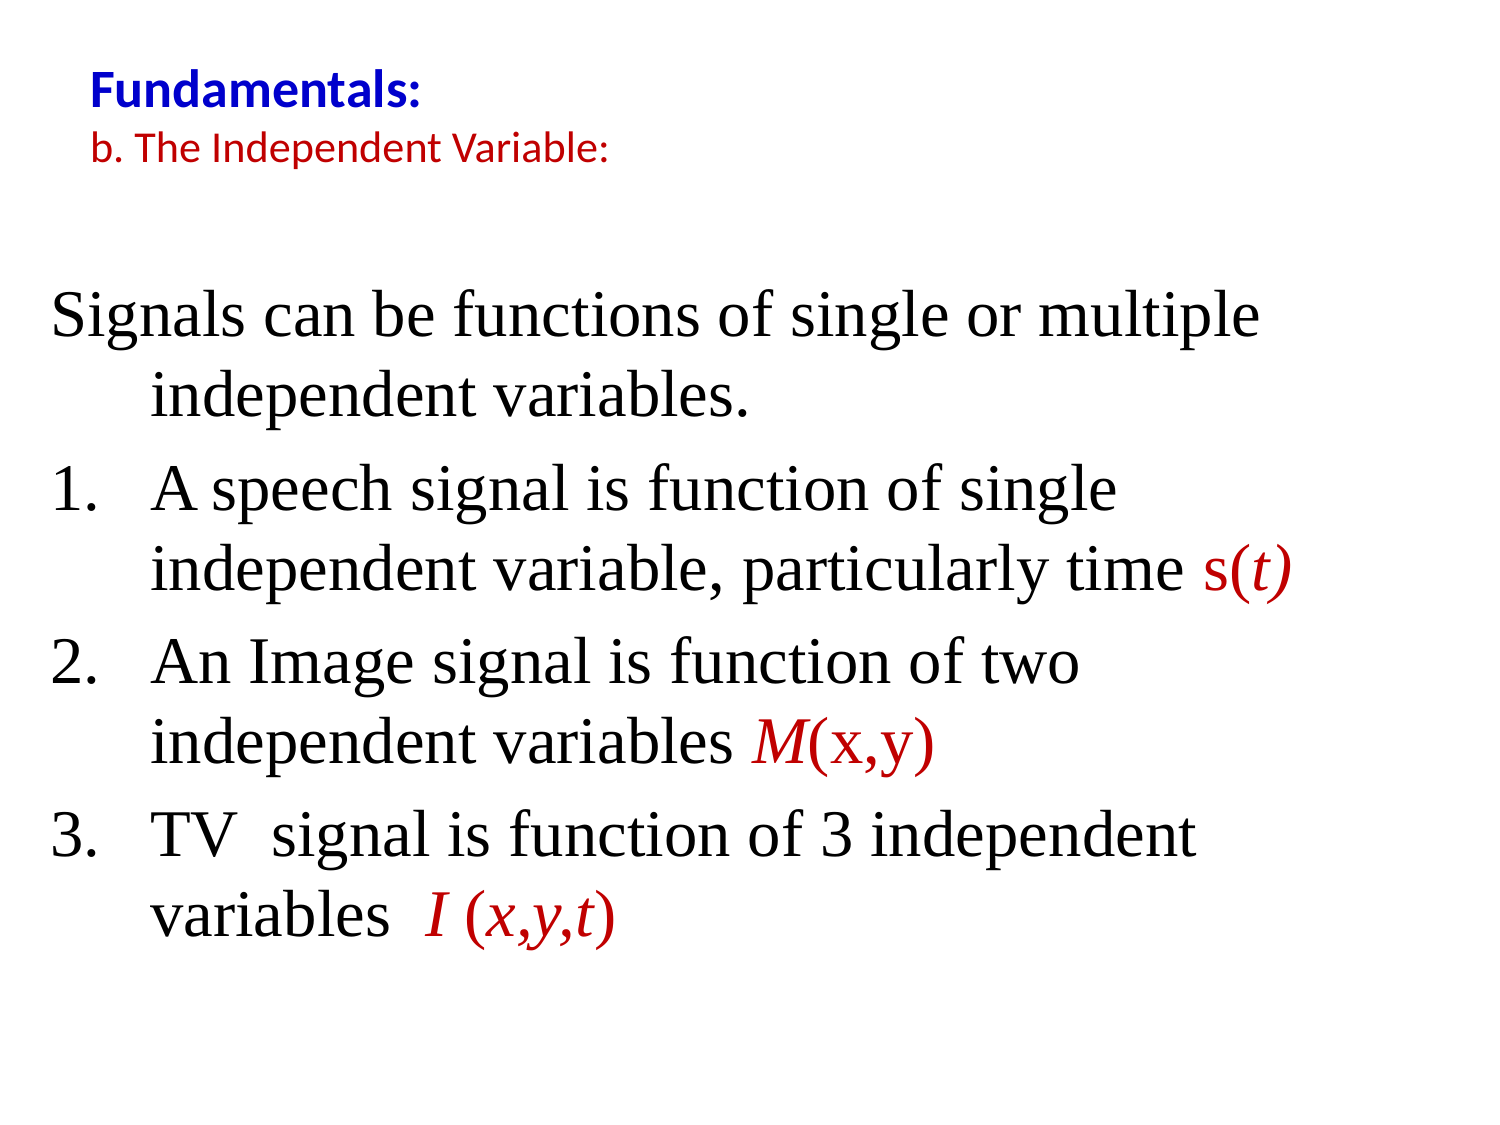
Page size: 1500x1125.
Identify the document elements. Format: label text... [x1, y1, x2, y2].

title Fundamentals: b. The Independent Variable: [75, 45, 1425, 233]
list Signals can be functions of single or multiple independent variables. A speech signal is function of single independent variable, particularly time s(t) An Image signal is function of two independent variables M(x,y) TV signal is function of 3 independent variables I (x,y,t) [35, 262, 1425, 1090]
